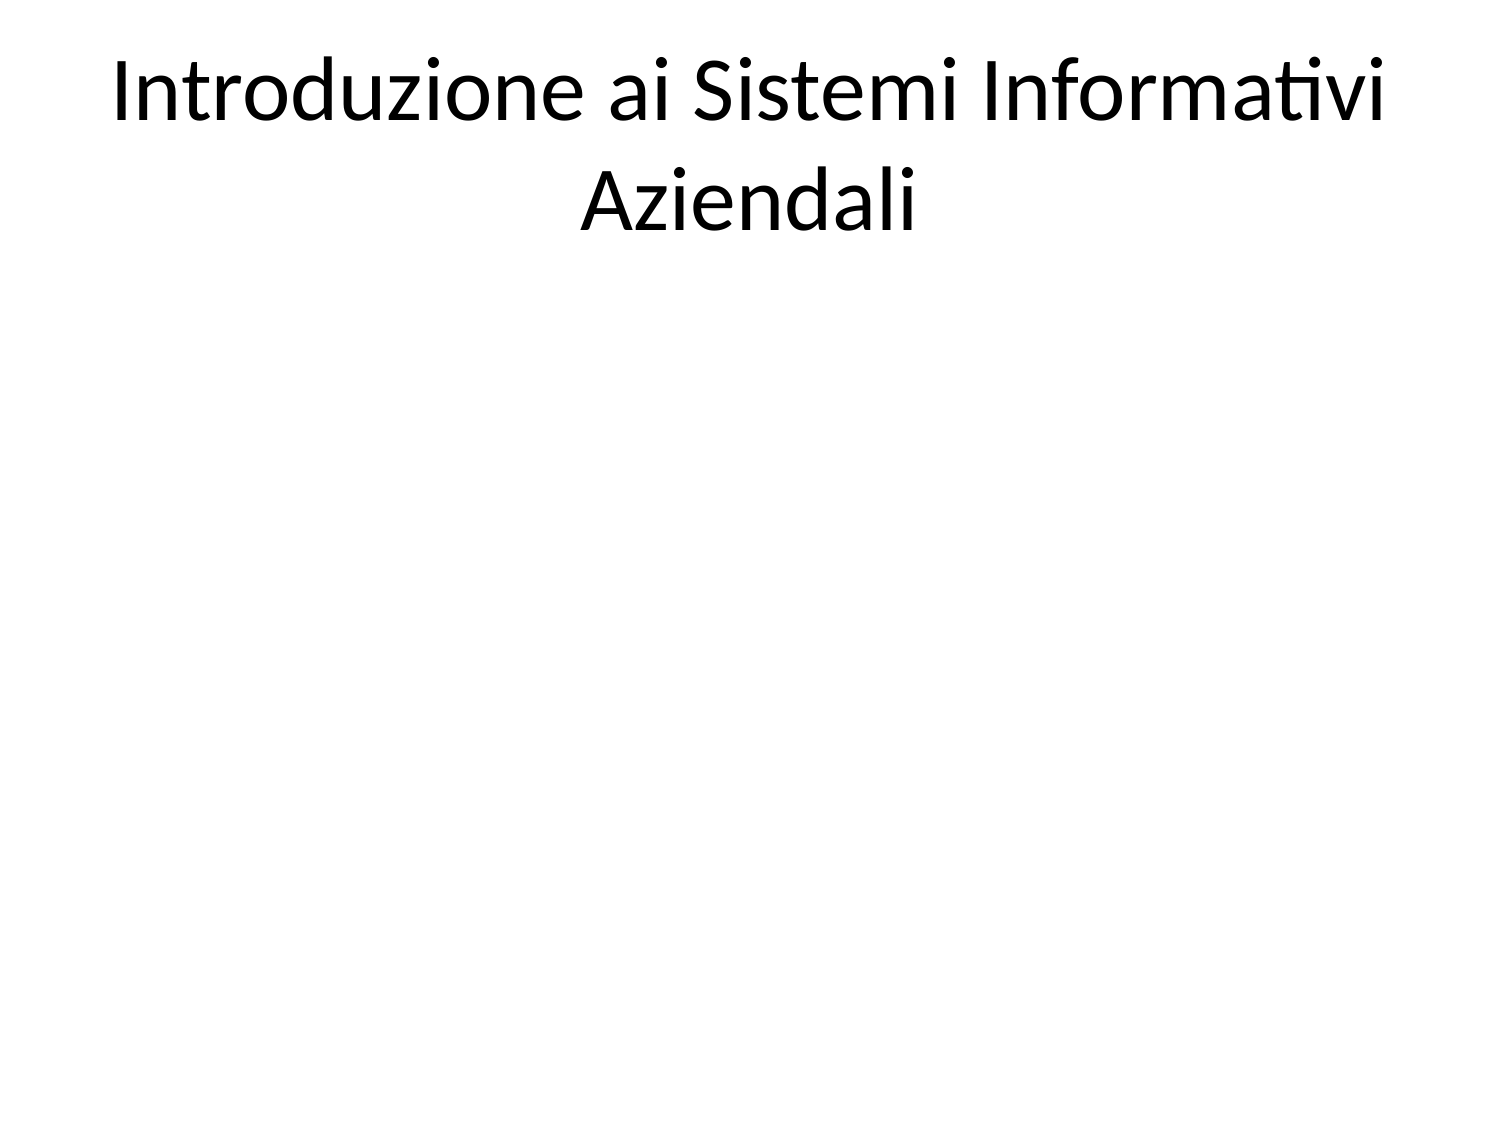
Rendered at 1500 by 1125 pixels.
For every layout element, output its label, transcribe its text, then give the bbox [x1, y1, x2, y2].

title Introduzione ai Sistemi Informativi Aziendali [75, 45, 1425, 233]
